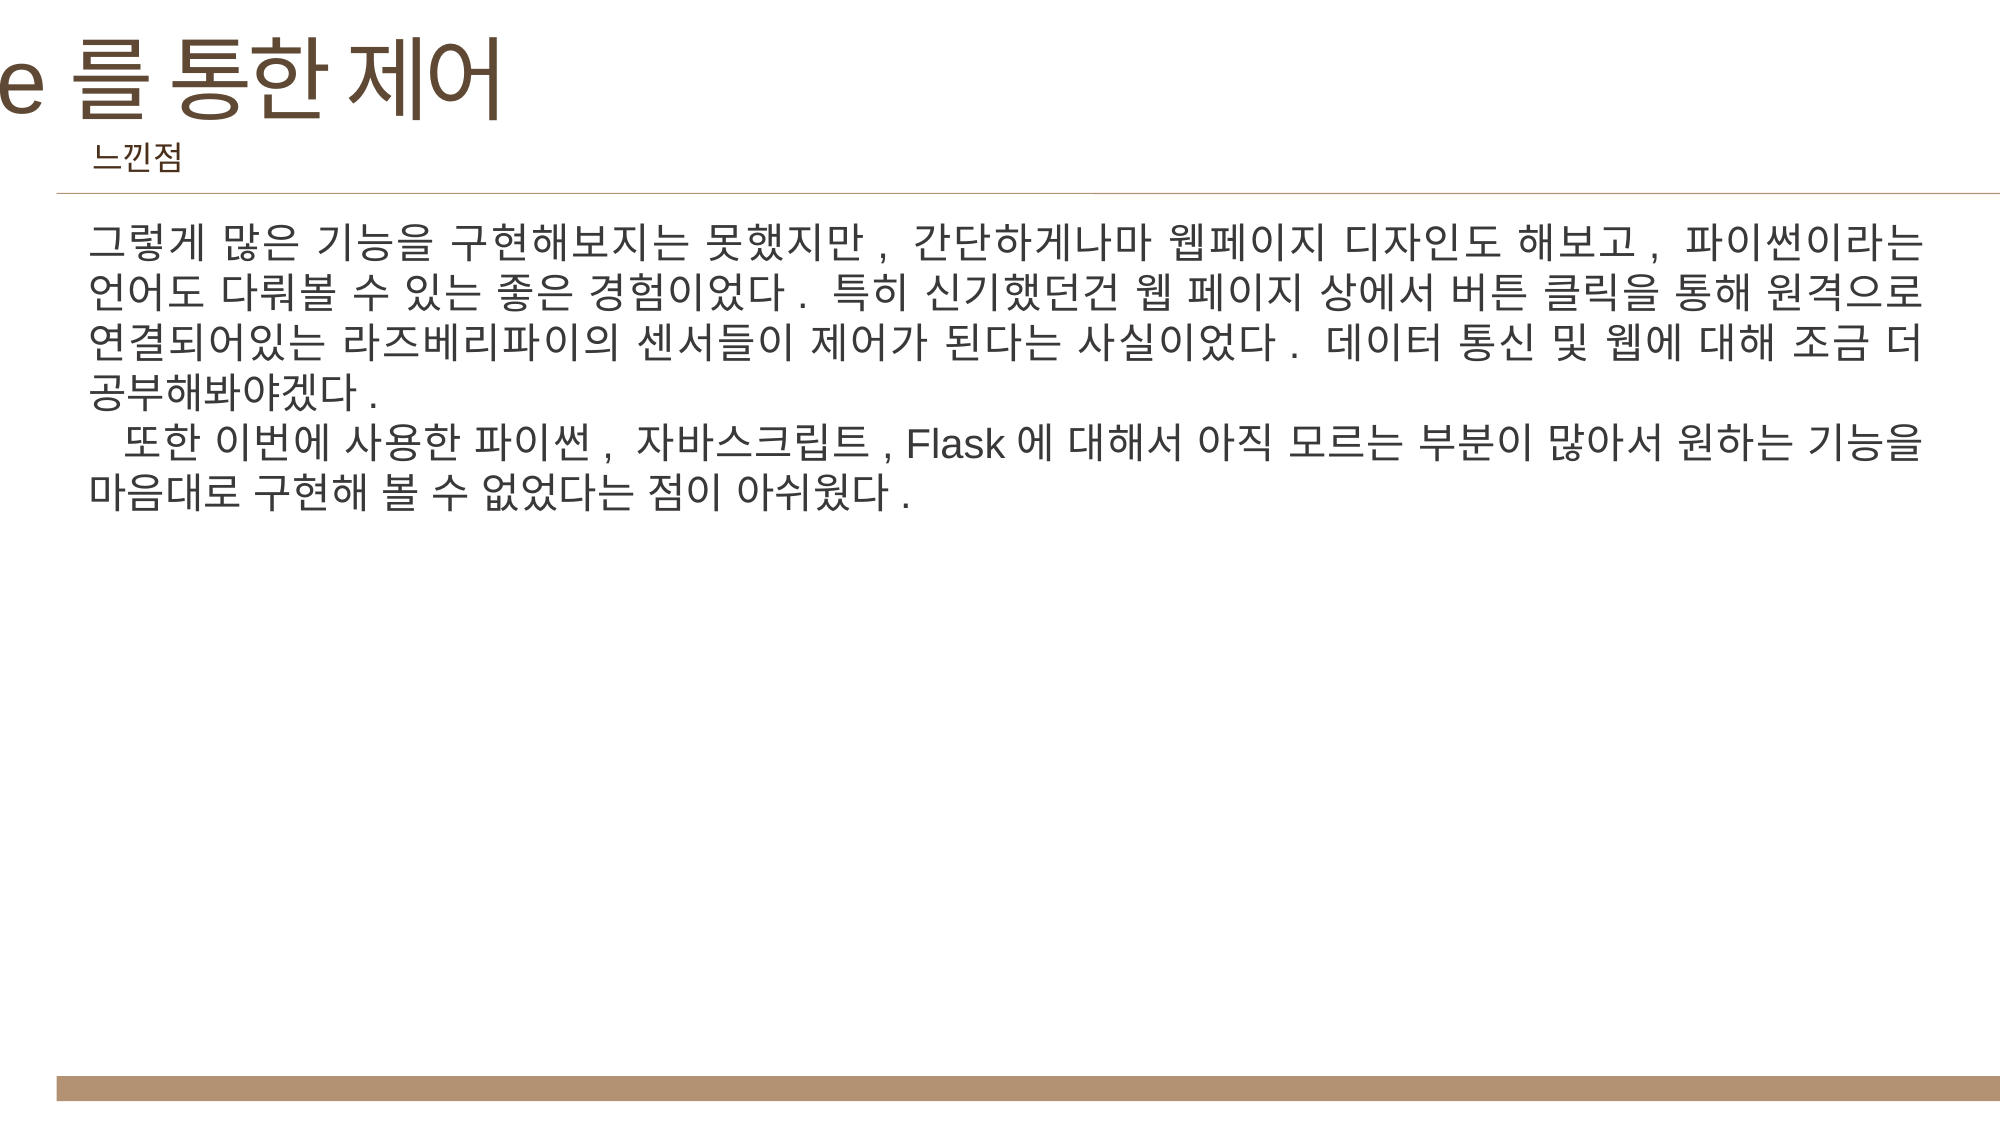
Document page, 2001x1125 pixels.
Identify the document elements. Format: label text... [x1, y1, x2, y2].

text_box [69, 13, 204, 185]
text_box [56, 1075, 2000, 1102]
text_box 그렇게 많은 기능을 구현해보지는 못했지만, 간단하게나마 웹페이지 디자인도 해보고, 파이썬이라는 언어도 다뤄볼 수 있는 좋은 경험이었다. 특히 신기했던건 웹 페이지 상에서 버튼 클릭을 통해 원격으로 연결되어있는 라즈베리파이의 센서들이 제어가 된다는 사실이었다. 데이터 통신 및 웹에 대해 조금 더 공부해봐야겠다. 또한 이번에 사용한 파이썬, 자바스크립트, Flask에 대해서 아직 모르는 부분이 많아서 원하는 기능을 마음대로 구현해 볼 수 없었다는 점이 아쉬웠다. [73, 208, 1940, 524]
